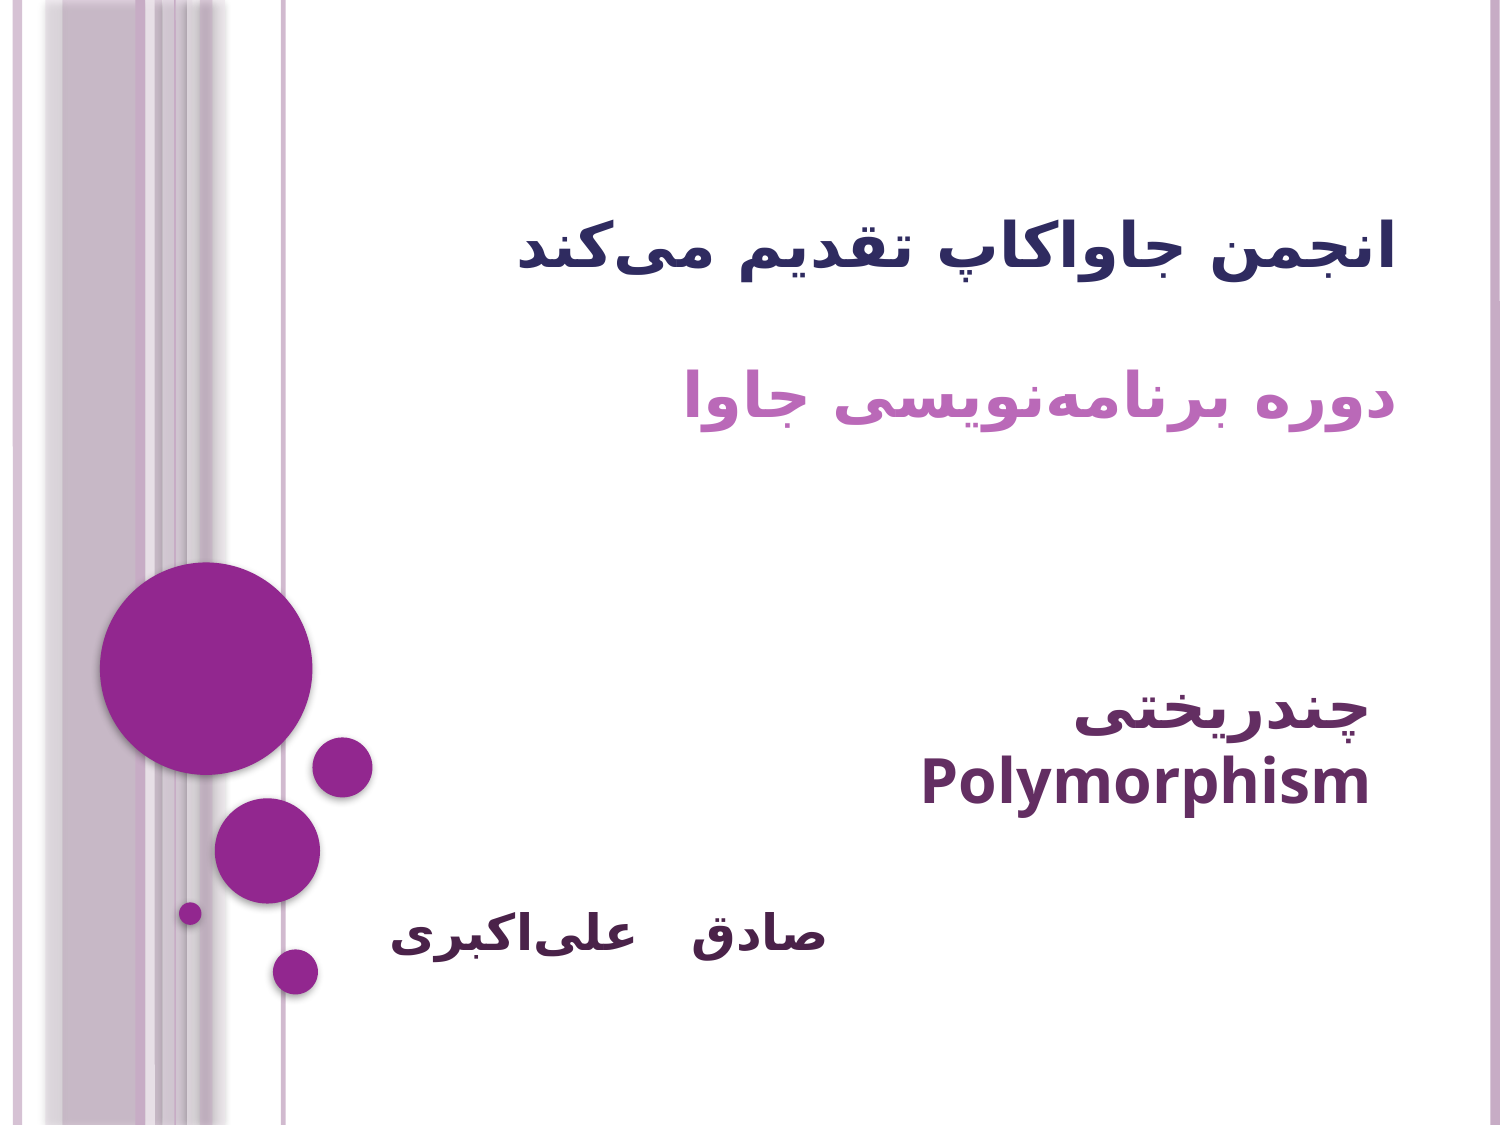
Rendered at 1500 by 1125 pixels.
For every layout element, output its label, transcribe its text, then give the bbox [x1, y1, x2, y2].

text_box انجمن جاواکاپ تقدیم می‌کند دوره برنامه‌نويسی جاوا [399, 126, 1413, 438]
title چندریختی Polymorphism [375, 512, 1388, 820]
subtitle صادق علی‌اکبری [375, 820, 1388, 1046]
